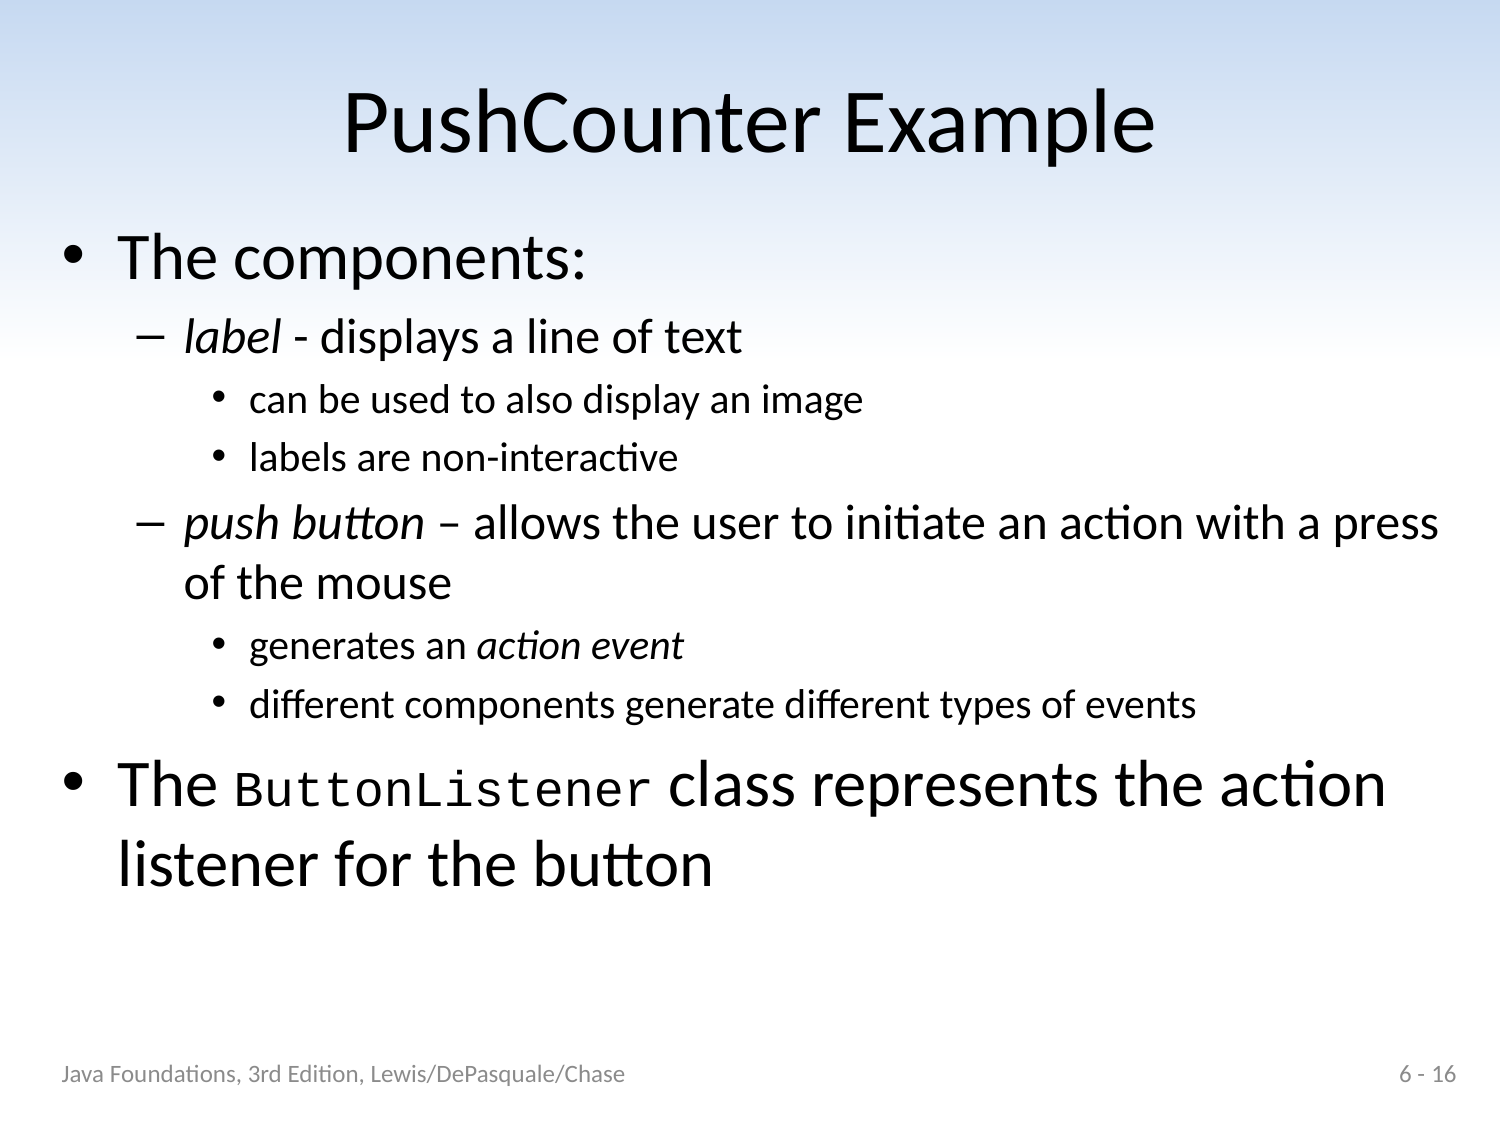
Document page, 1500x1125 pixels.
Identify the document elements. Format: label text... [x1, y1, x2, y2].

title PushCounter Example [28, 45, 1473, 186]
footer Java Foundations, 3rd Edition, Lewis/DePasquale/Chase [46, 1042, 1122, 1103]
list The components: label - displays a line of text can be used to also display an image labels are non-interactive push button – allows the user to initiate an action with a press of the mouse generates an action event different components generate different types of events The ButtonListener class represents the action listener for the button [46, 205, 1473, 1043]
slide_number 6 - 16 [1122, 1042, 1472, 1103]
